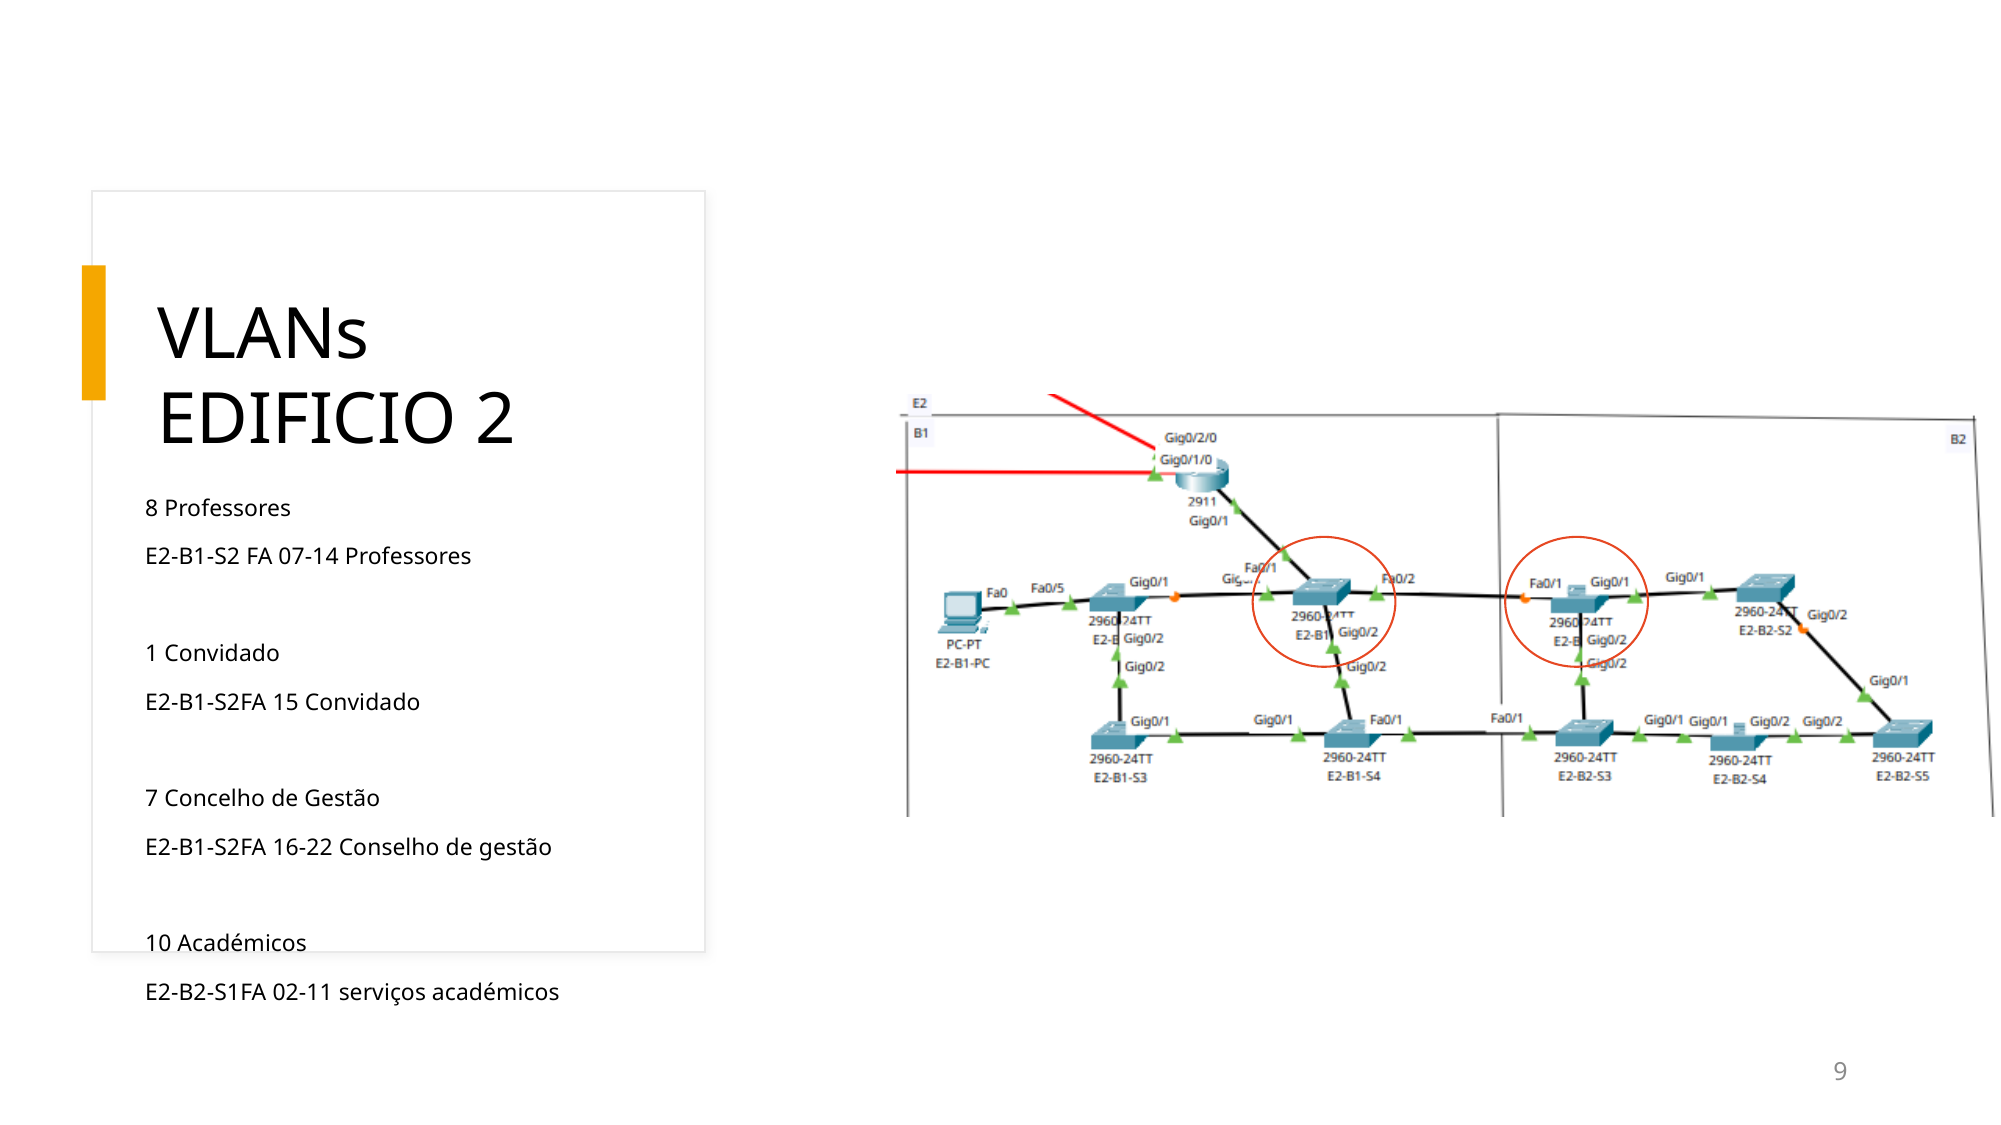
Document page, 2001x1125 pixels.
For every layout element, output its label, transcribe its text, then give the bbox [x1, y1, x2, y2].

slide_number 9 [1412, 1042, 1863, 1103]
picture [896, 394, 2000, 817]
text_box 8 Professores E2-B1-S2 FA 07-14 Professores 1 Convidado E2-B1-S2FA 15 Convidado 7 Concelho de Gestão E2-B1-S2FA 16-22 Conselho de gestão 10 Académicos E2-B2-S1FA 02-11 serviços académicos [130, 486, 783, 1125]
title VLANs EDIFICIO 2 [142, 280, 651, 486]
